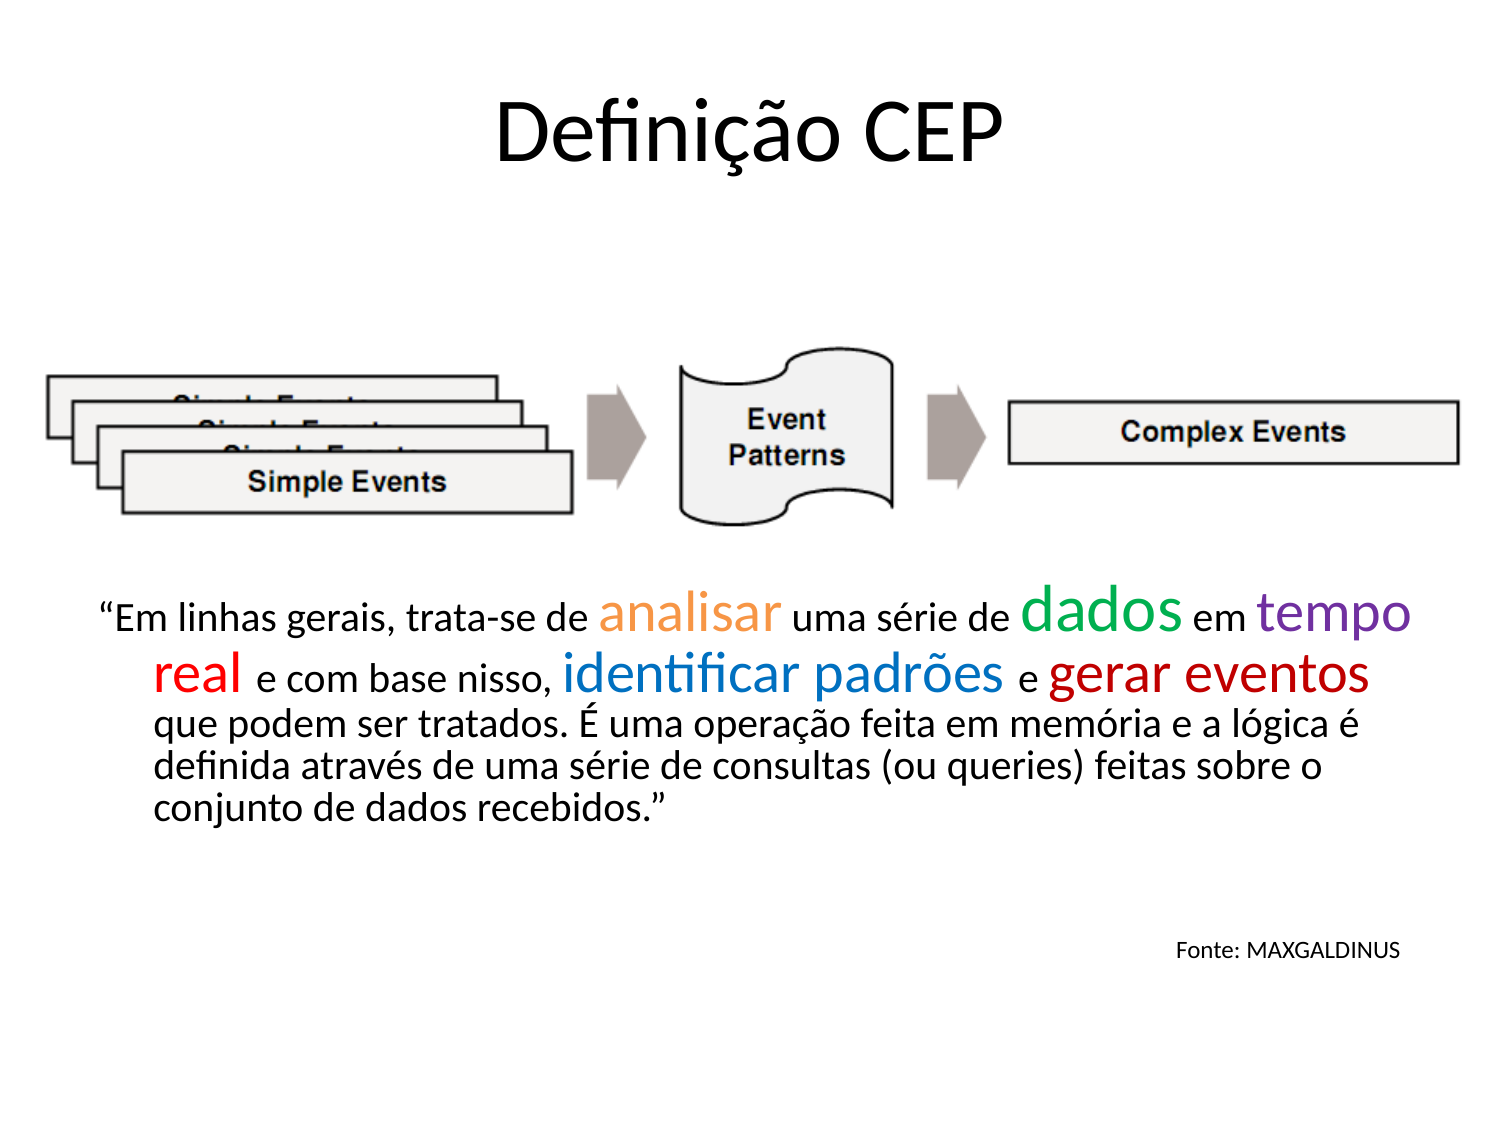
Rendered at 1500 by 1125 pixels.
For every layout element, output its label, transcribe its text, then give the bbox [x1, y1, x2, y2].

title Definição CEP [75, 45, 1425, 233]
picture [35, 330, 1477, 540]
text_box Fonte: MAXGALDINUS [1161, 925, 1416, 971]
list “Em linhas gerais, trata-se de analisar uma série de dados em tempo real e com base nisso, identificar padrões e gerar eventos que podem ser tratados. É uma operação feita em memória e a lógica é definida através de uma série de consultas (ou queries) feitas sobre o conjunto de dados recebidos.” [82, 574, 1432, 903]
